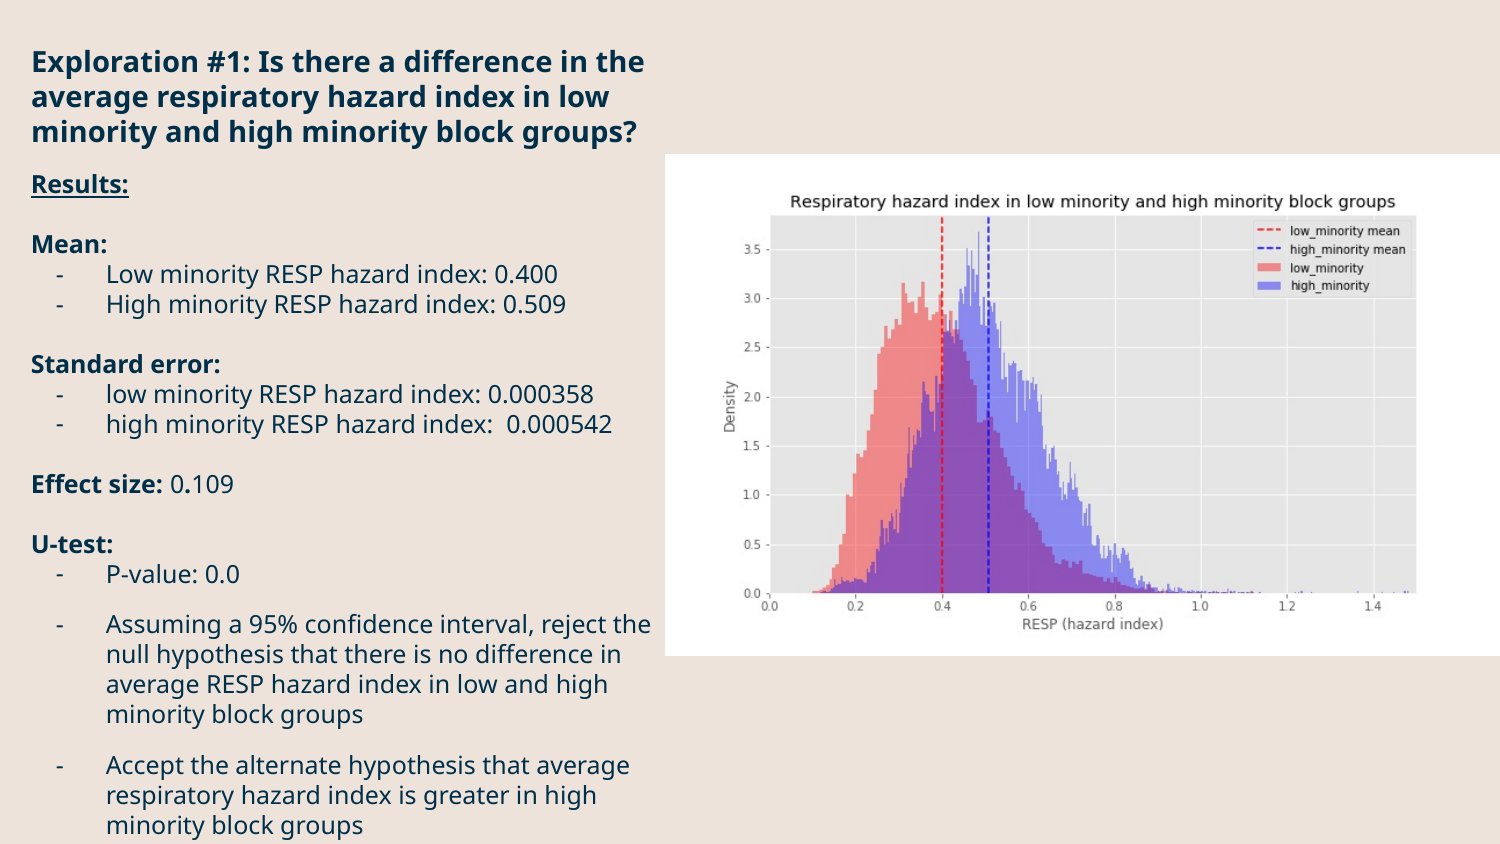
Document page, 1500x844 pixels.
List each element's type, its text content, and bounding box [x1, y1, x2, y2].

picture [664, 154, 1500, 656]
text_box Exploration #1: Is there a difference in the average respiratory hazard index in low minority and high minority block groups? [15, 28, 724, 154]
text_box Results: Mean: Low minority RESP hazard index: 0.400 High minority RESP hazard index: 0.509 Standard error: low minority RESP hazard index: 0.000358 high minority RESP hazard index: 0.000542 Effect size: 0.109 U-test: P-value: 0.0 Assuming a 95% confidence interval, reject the null hypothesis that there is no difference in average RESP hazard index in low and high minority block groups Accept the alternate hypothesis that average respiratory hazard index is greater in high minority block groups [15, 154, 680, 768]
